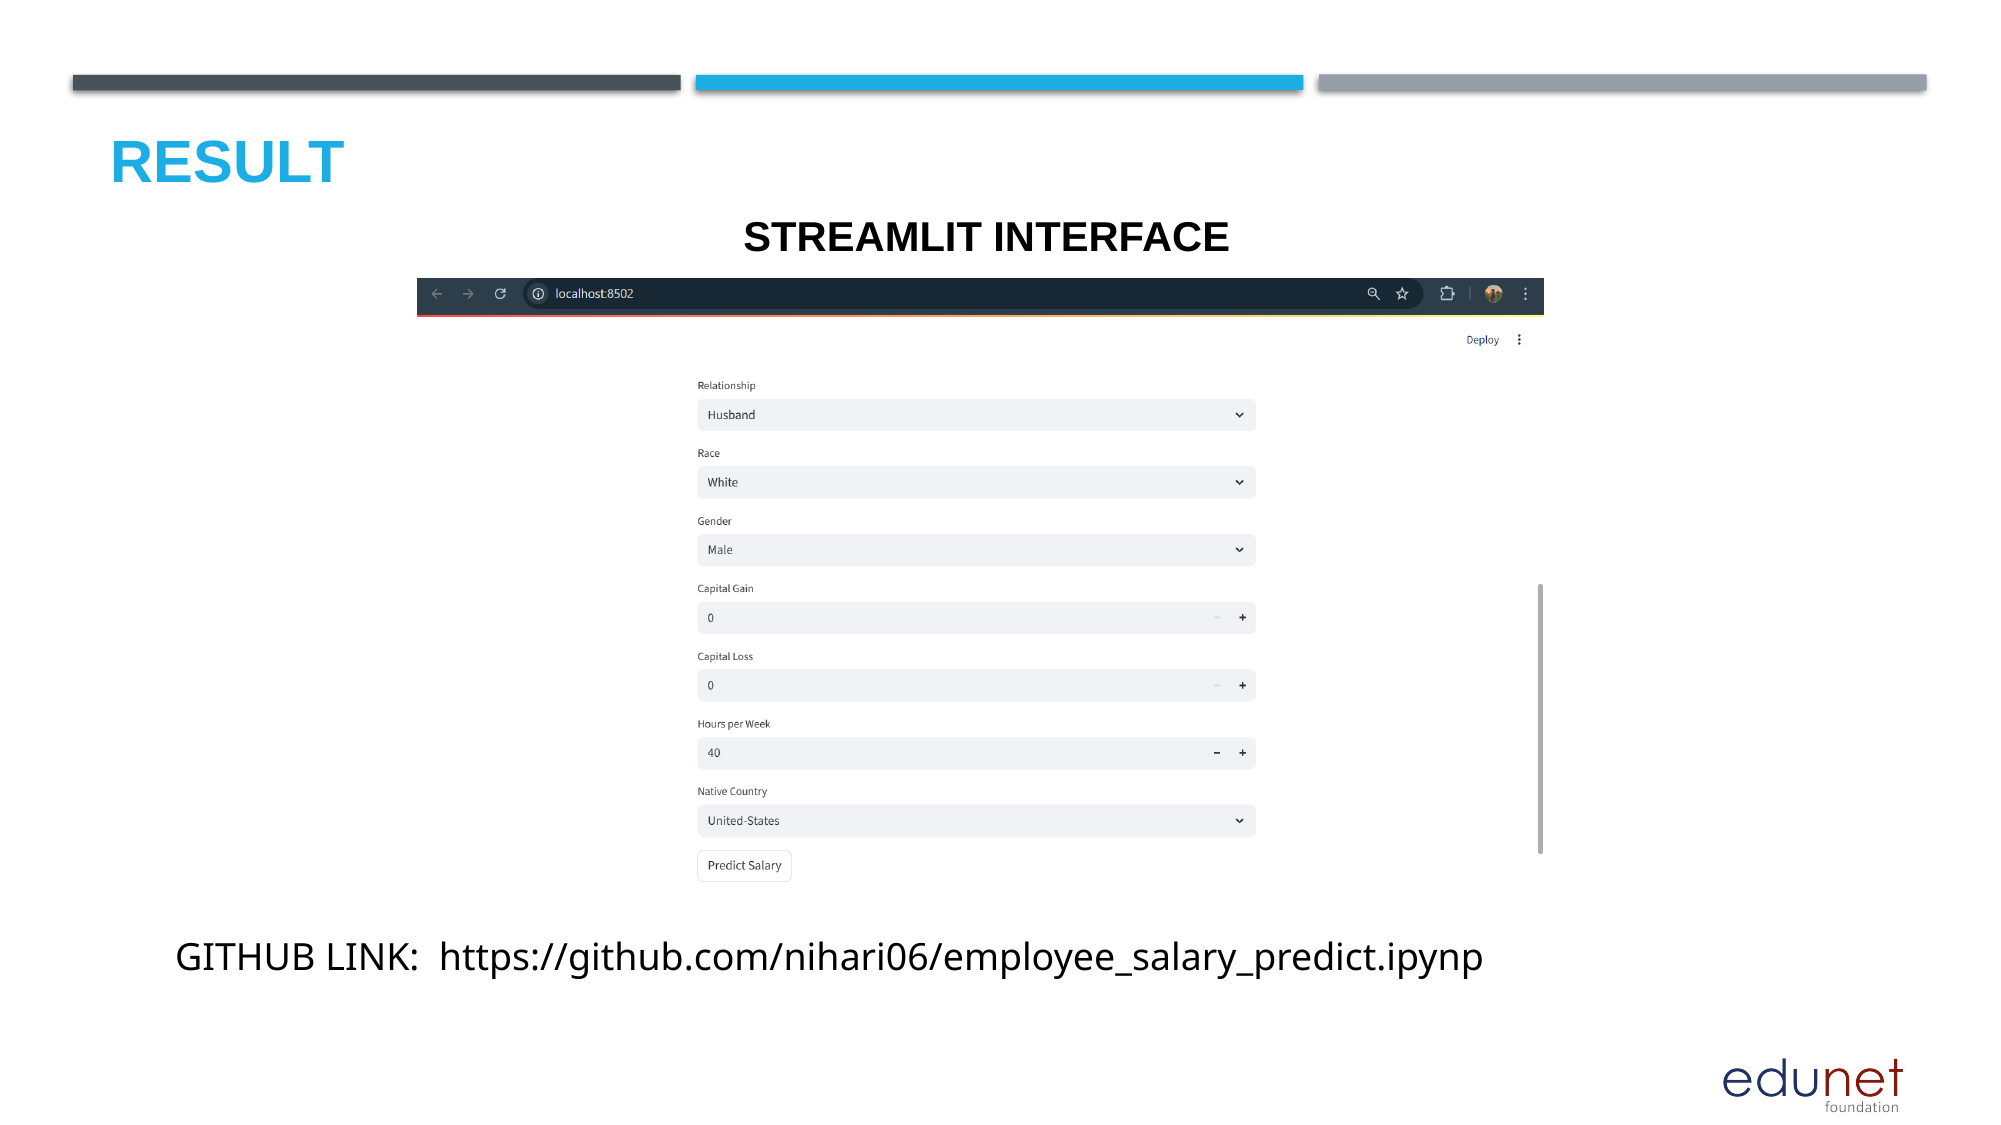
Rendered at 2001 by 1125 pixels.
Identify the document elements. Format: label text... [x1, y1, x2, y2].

picture [1719, 1056, 1905, 1116]
title Result [95, 115, 1905, 203]
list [416, 277, 1544, 895]
text_box STREAMLIT INTERFACE [728, 202, 1272, 267]
text_box GITHUB LINK: https://github.com/nihari06/employee_salary_predict.ipynp [160, 925, 1602, 986]
